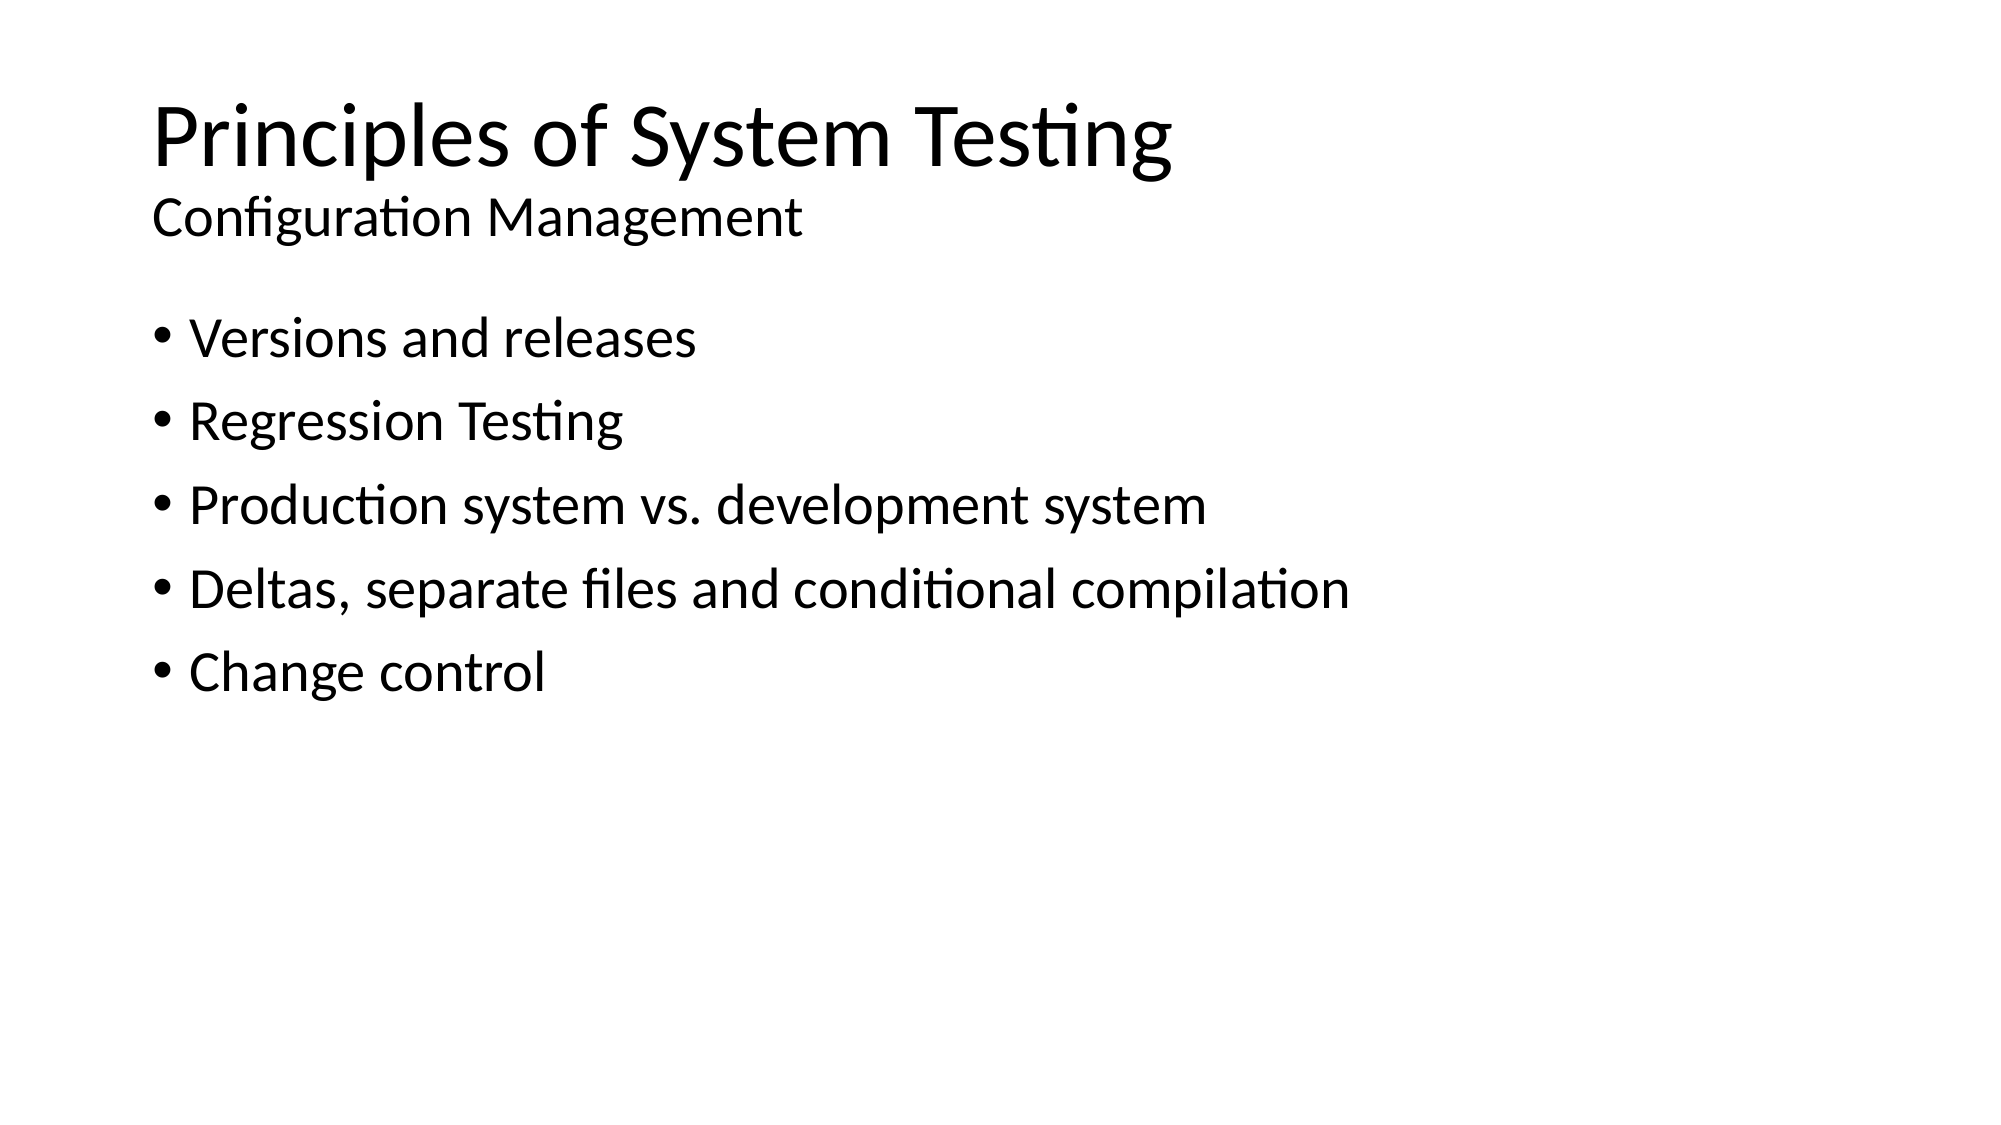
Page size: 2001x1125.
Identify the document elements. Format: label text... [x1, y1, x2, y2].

list Versions and releases Regression Testing Production system vs. development system Deltas, separate files and conditional compilation Change control [137, 299, 1863, 1014]
title Principles of System Testing Configuration Management [137, 59, 1863, 278]
